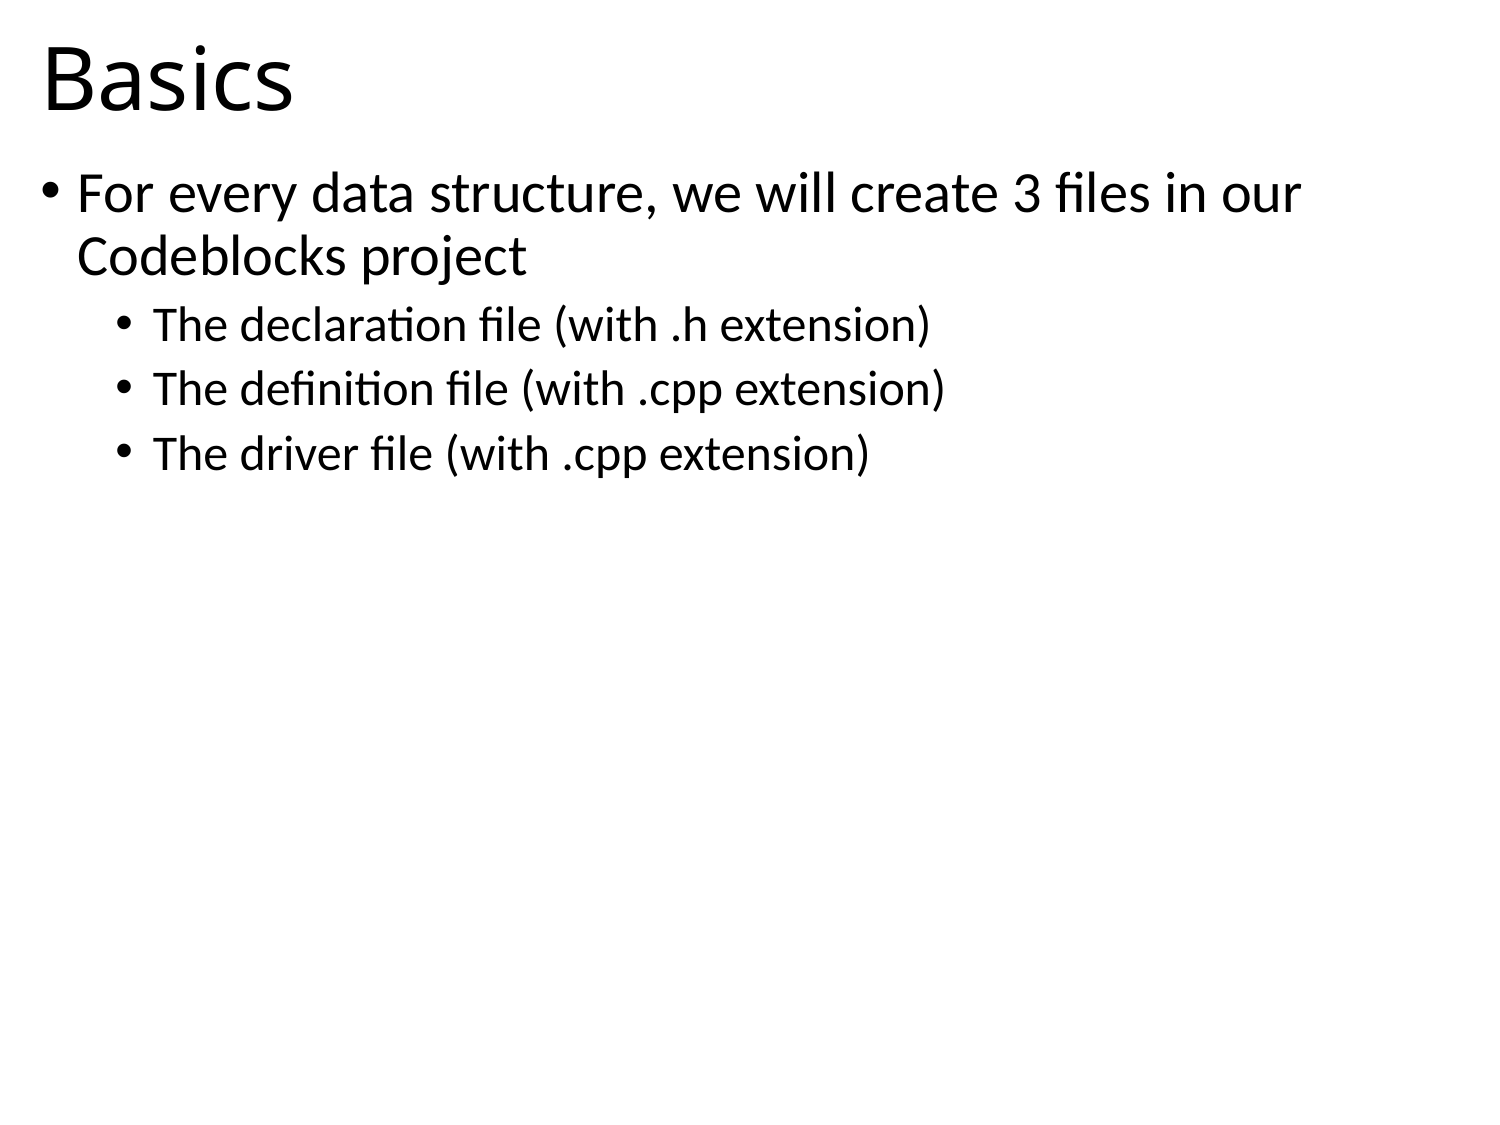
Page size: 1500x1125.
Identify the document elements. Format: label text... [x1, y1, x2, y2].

title Basics [25, 26, 1469, 138]
list For every data structure, we will create 3 files in our Codeblocks project The declaration file (with .h extension) The definition file (with .cpp extension) The driver file (with .cpp extension) [25, 154, 1469, 1014]
